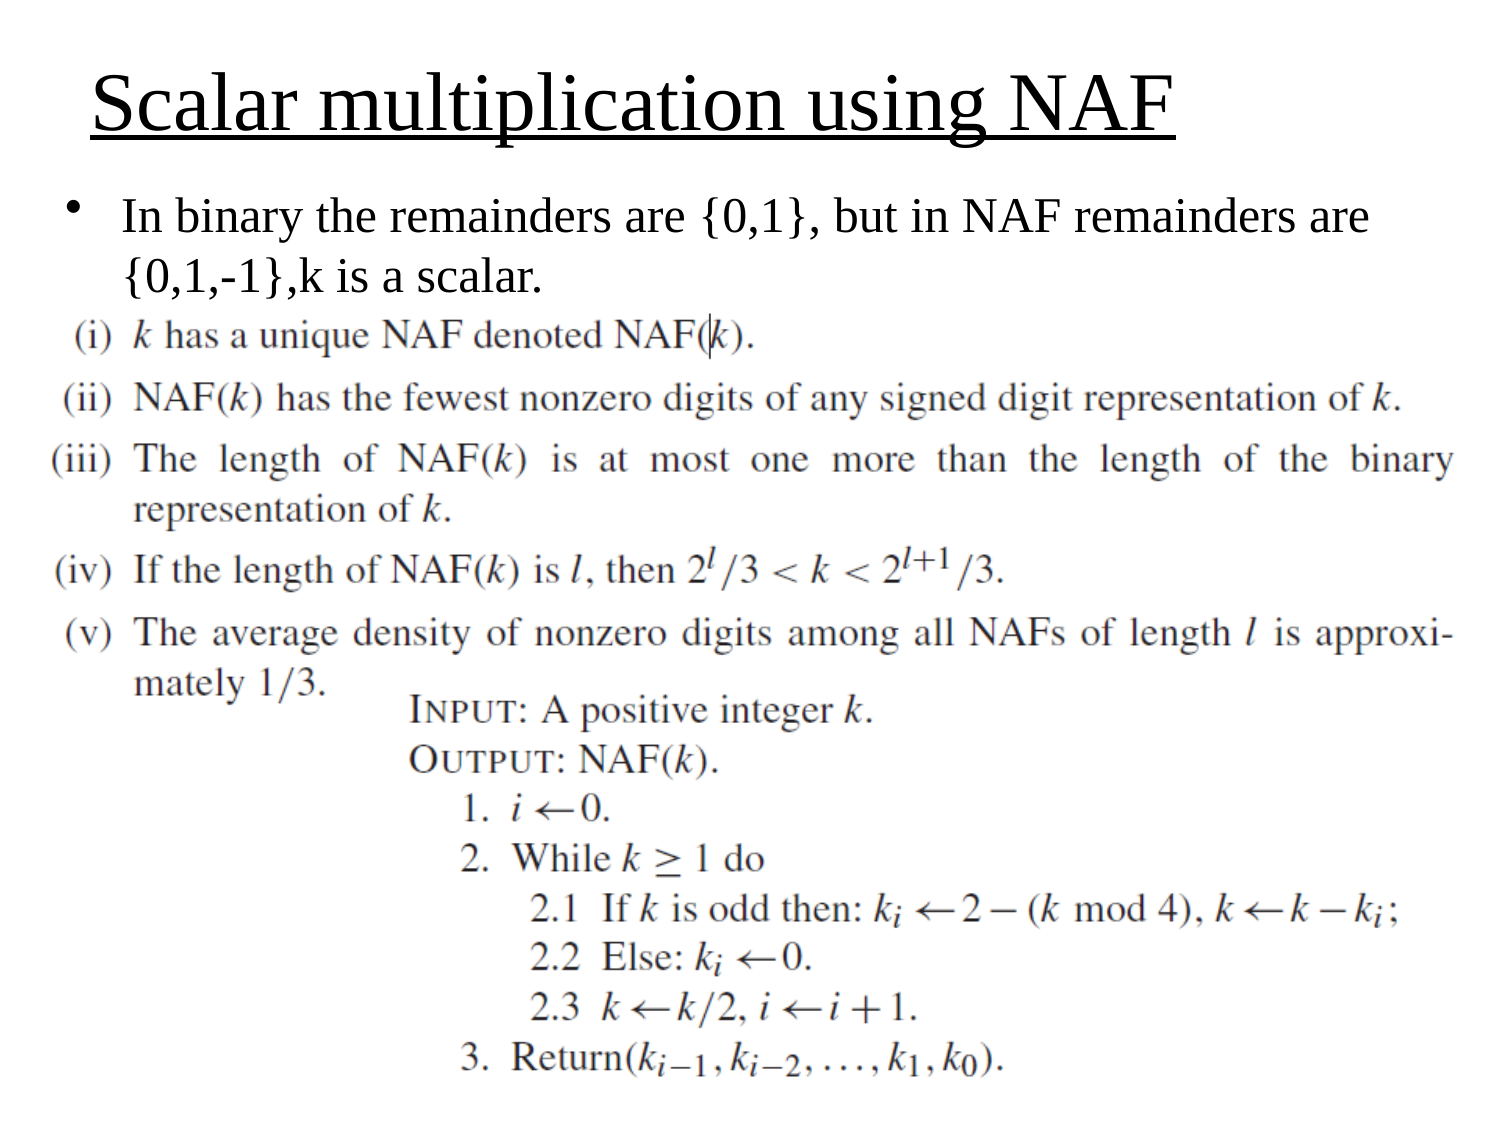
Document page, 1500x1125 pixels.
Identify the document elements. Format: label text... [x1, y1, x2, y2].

list In binary the remainders are {0,1}, but in NAF remainders are {0,1,-1},k is a scalar. [49, 174, 1401, 301]
picture [37, 305, 1471, 1083]
title Scalar multiplication using NAF [74, 44, 1426, 151]
